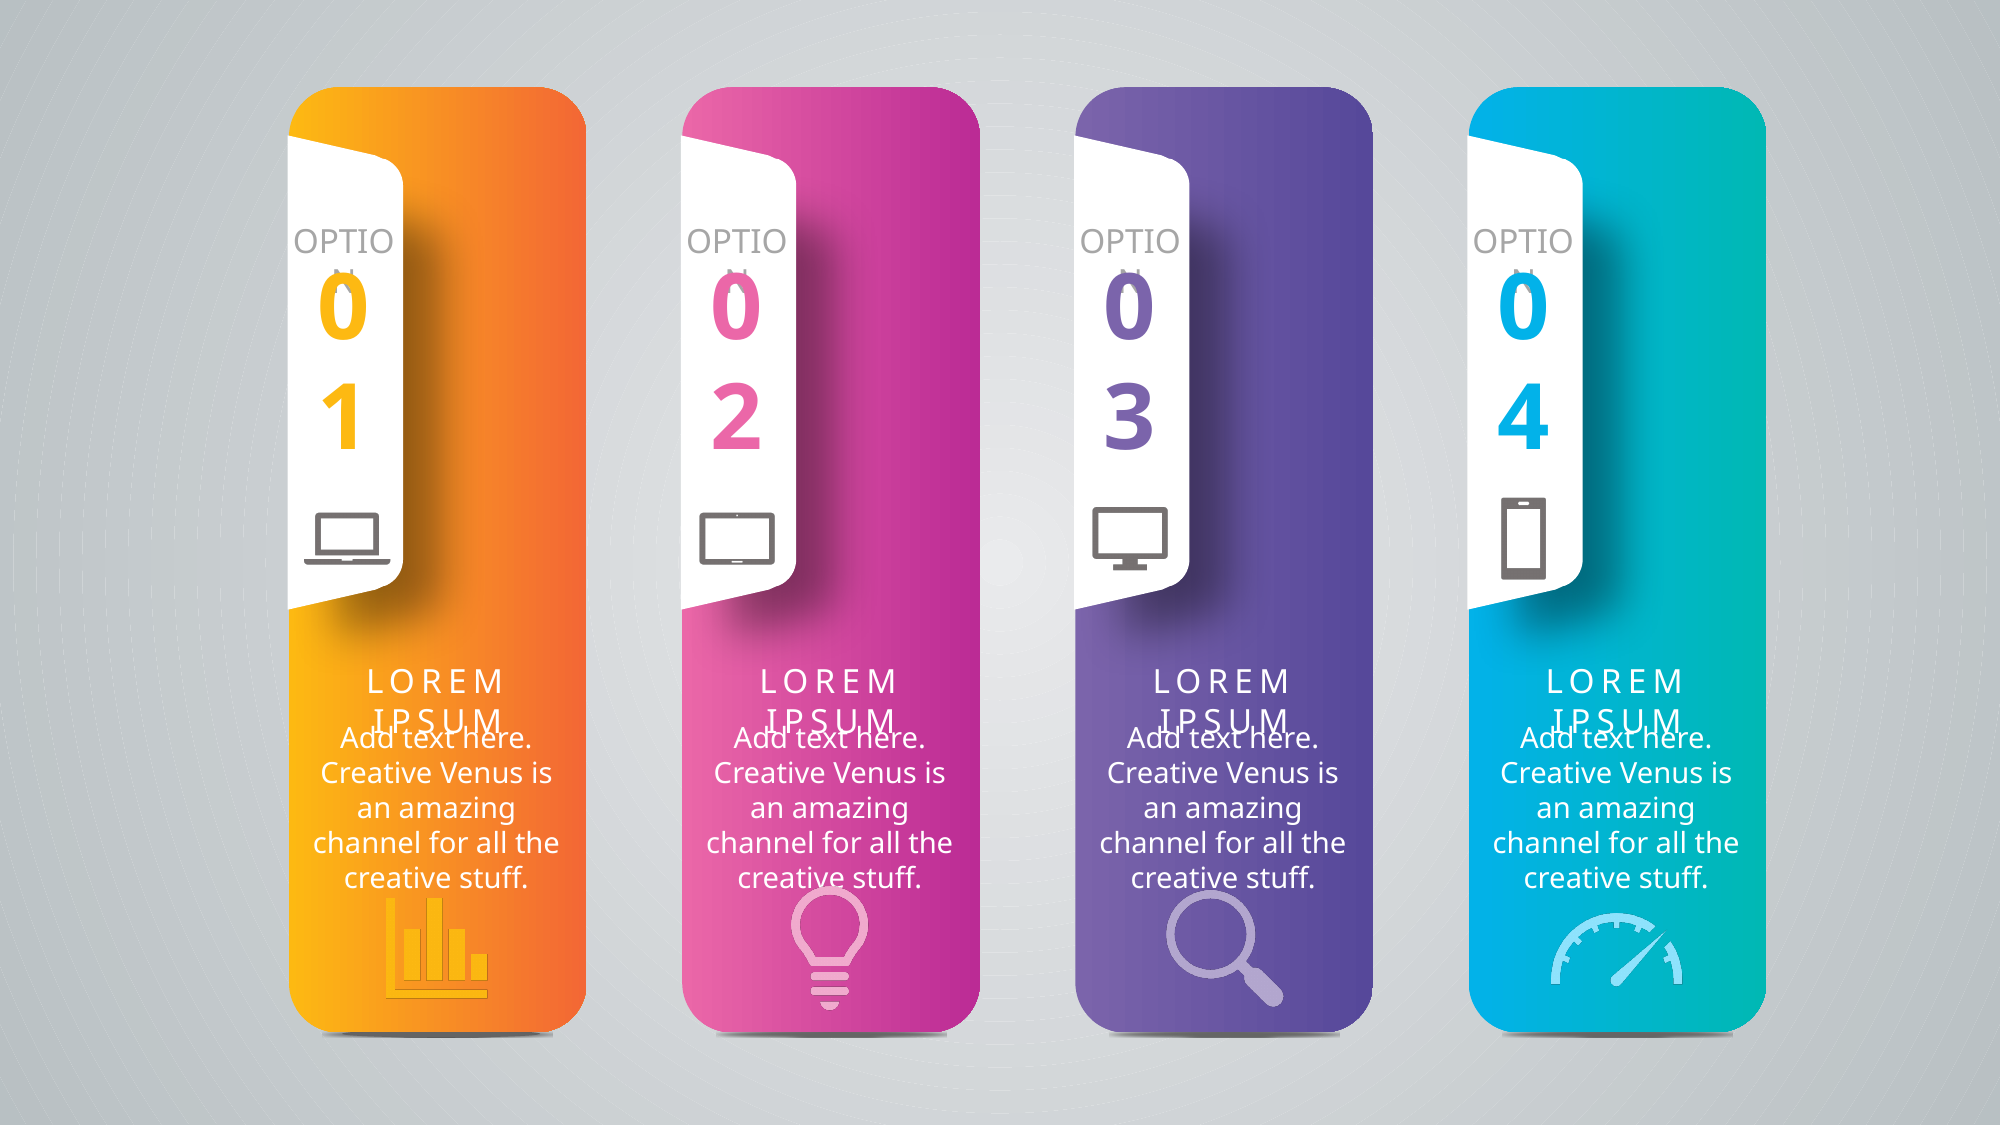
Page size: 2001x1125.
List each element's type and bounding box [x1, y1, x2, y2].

text_box [233, 87, 1767, 1038]
